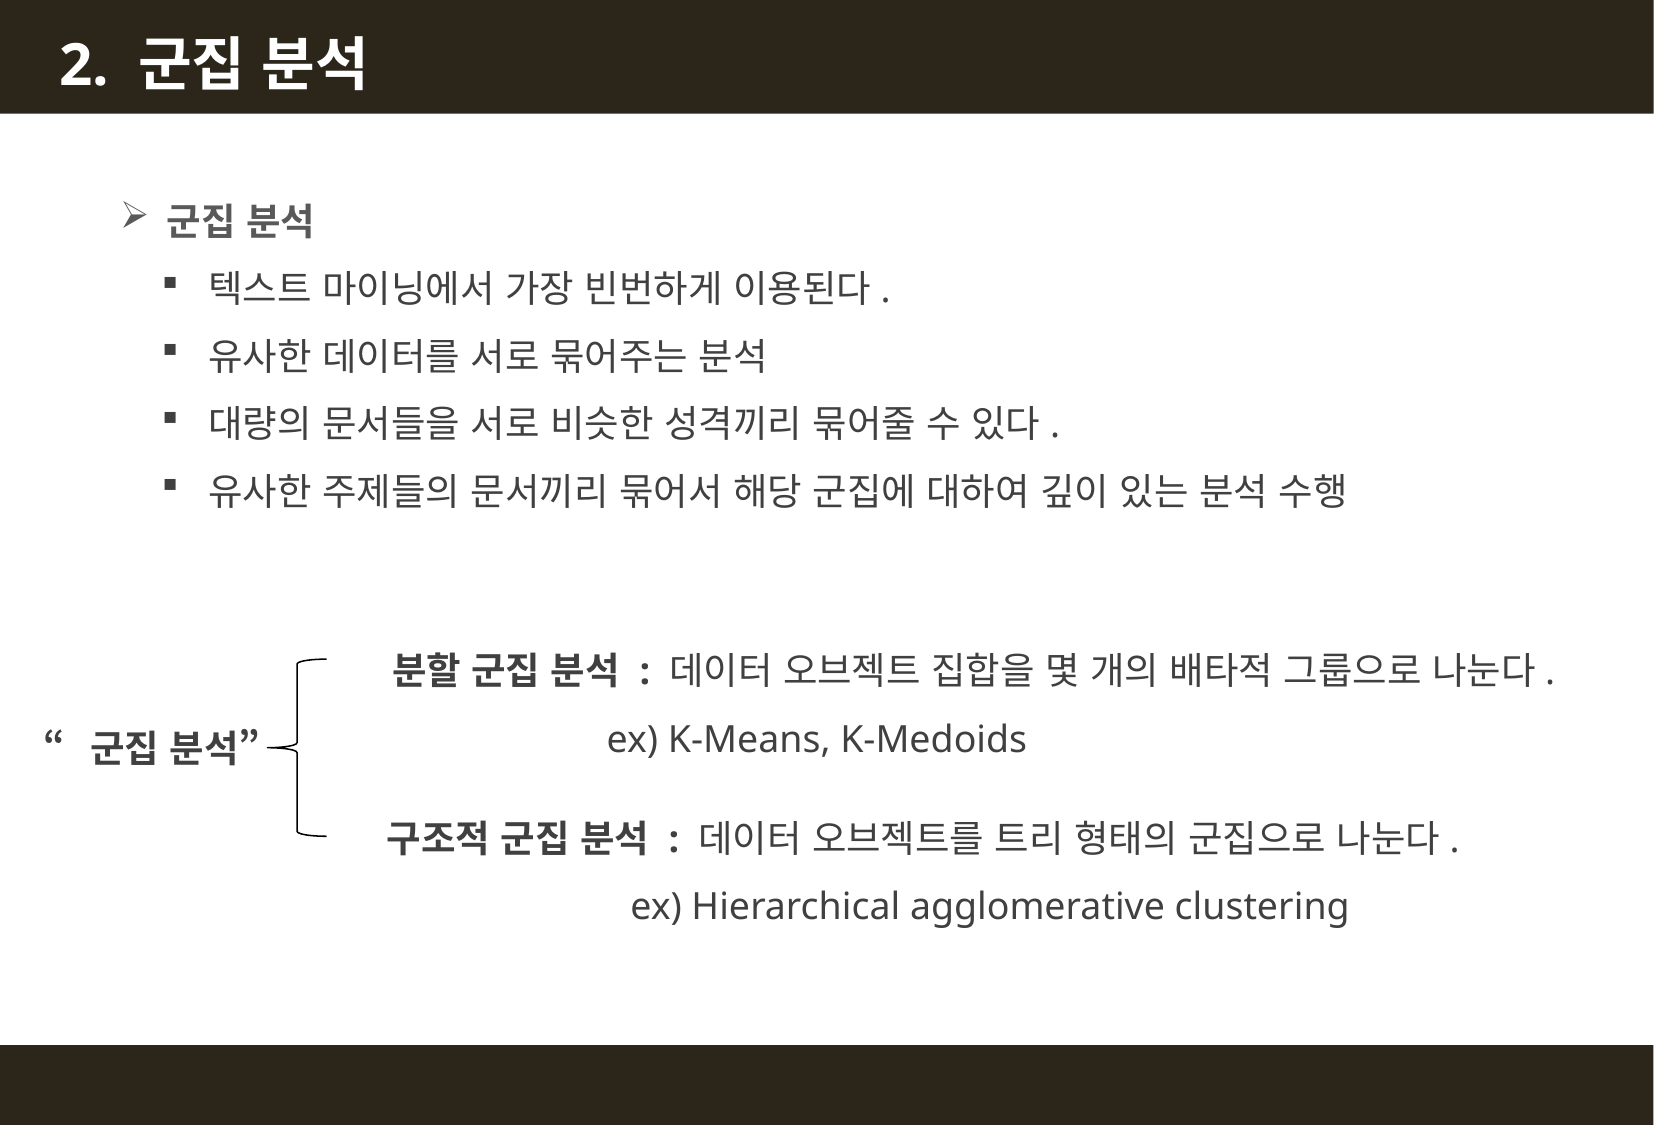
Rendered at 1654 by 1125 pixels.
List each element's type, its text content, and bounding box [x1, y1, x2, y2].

text_box “군집 분석” [29, 717, 286, 778]
text_box [286, 658, 327, 838]
text_box 구조적 군집 분석 : 데이터 오브젝트를 트리 형태의 군집으로 나눈다. ex) Hierarchical agglomerative clustering [371, 784, 1475, 935]
text_box [0, 1043, 1654, 1125]
text_box 2. 군집 분석 [44, 19, 778, 105]
text_box [0, 0, 1654, 116]
text_box 분할 군집 분석 : 데이터 오브젝트 집합을 몇 개의 배타적 그룹으로 나눈다. ex) K-Means, K-Medoids [377, 617, 1571, 768]
text_box 군집 분석 텍스트 마이닝에서 가장 빈번하게 이용된다. 유사한 데이터를 서로 묶어주는 분석 대량의 문서들을 서로 비슷한 성격끼리 묶어줄 수 있다. 유사한 주제들의 문서끼리 묶어서 해당 군집에 대하여 깊이 있는 분석 수행 [105, 167, 1375, 520]
